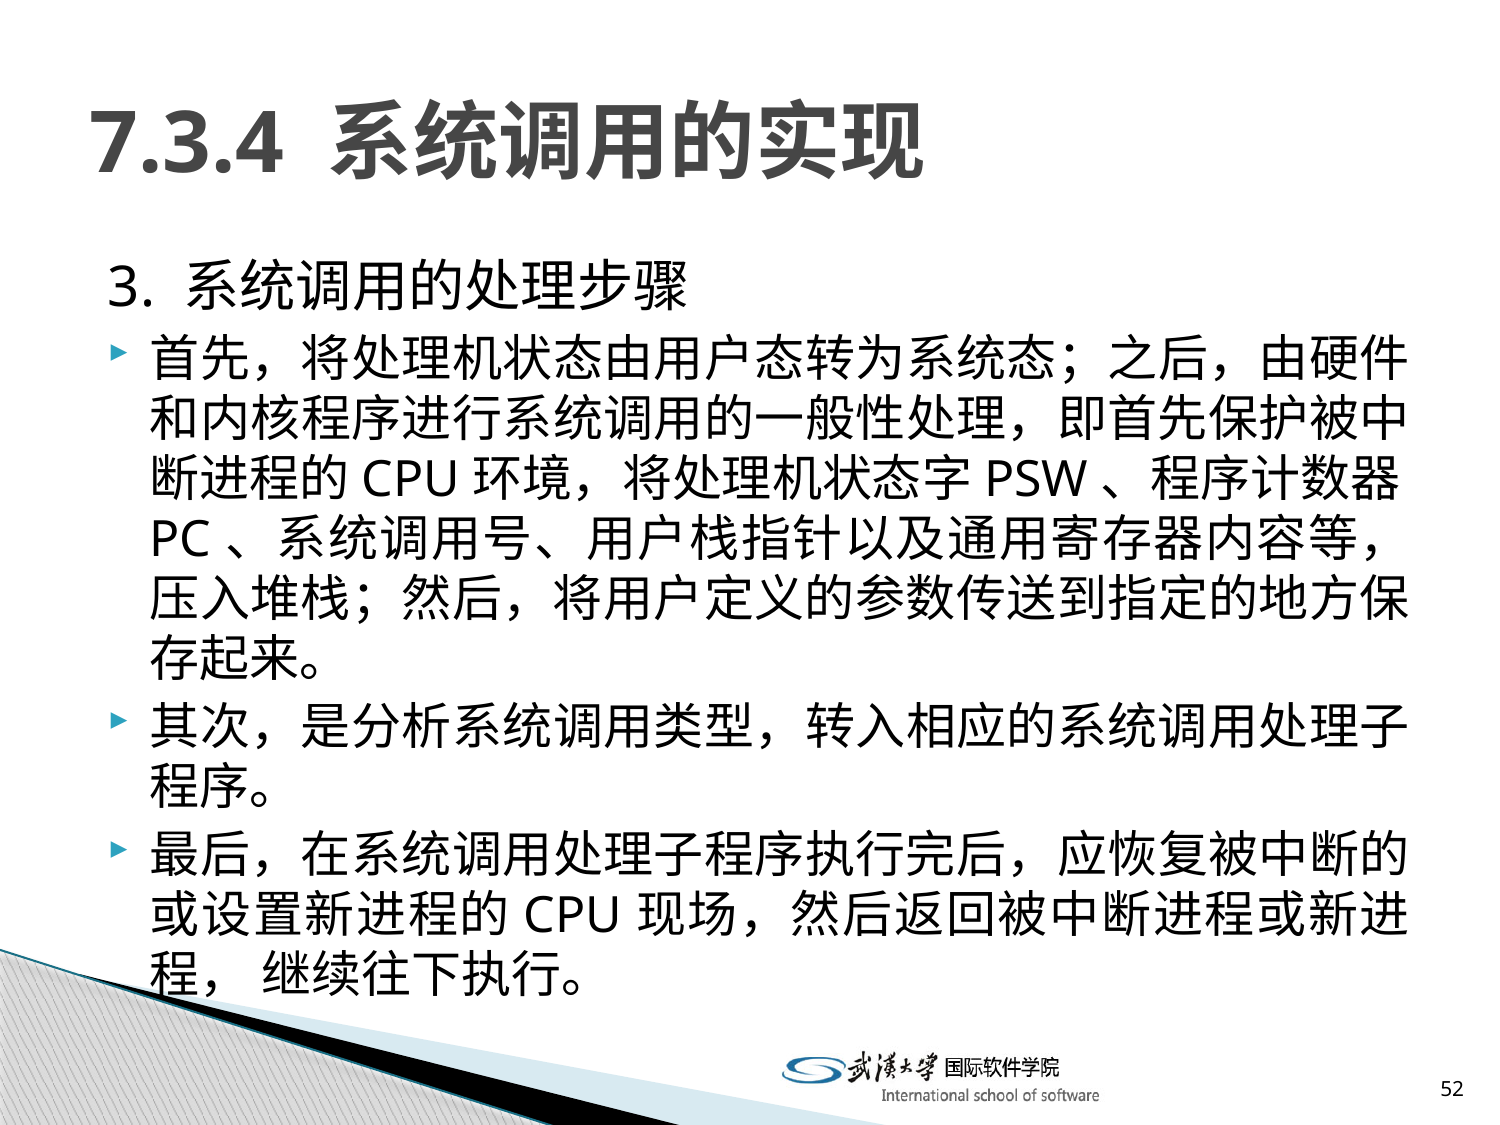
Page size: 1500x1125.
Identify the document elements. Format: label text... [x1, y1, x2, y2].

list 3. 系统调用的处理步骤 首先，将处理机状态由用户态转为系统态；之后，由硬件和内核程序进行系统调用的一般性处理，即首先保护被中断进程的CPU环境，将处理机状态字PSW、程序计数器PC、系统调用号、用户栈指针以及通用寄存器内容等，压入堆栈；然后，将用户定义的参数传送到指定的地方保存起来。 其次，是分析系统调用类型，转入相应的系统调用处理子程序。 最后，在系统调用处理子程序执行完后，应恢复被中断的或设置新进程的CPU现场，然后返回被中断进程或新进程， 继续往下执行。 [74, 242, 1426, 986]
title 7.3.4 系统调用的实现 [75, 45, 1425, 233]
picture [773, 1046, 1117, 1103]
slide_number 52 [1418, 1051, 1479, 1112]
